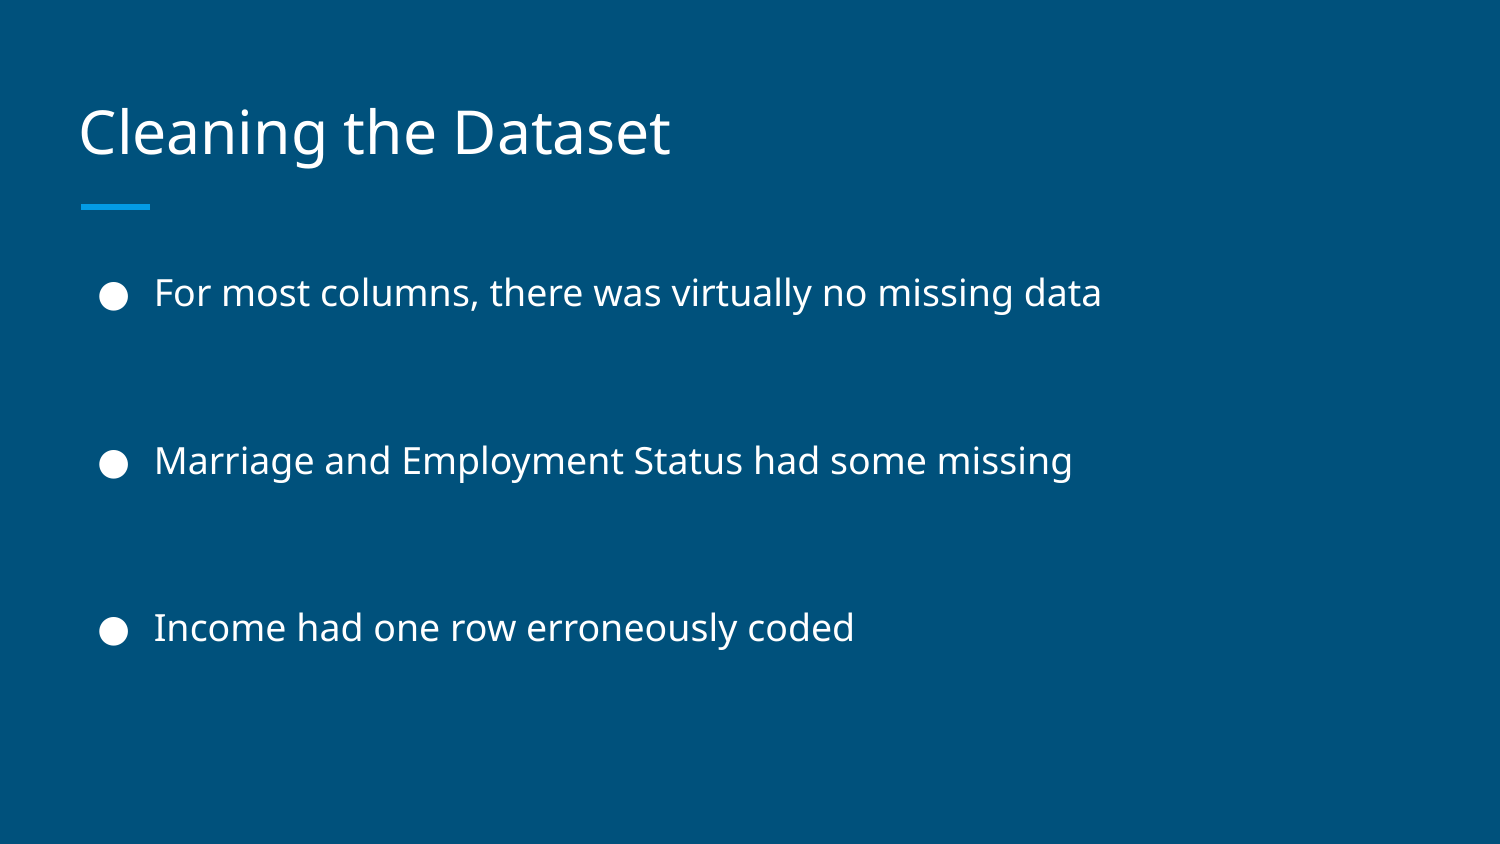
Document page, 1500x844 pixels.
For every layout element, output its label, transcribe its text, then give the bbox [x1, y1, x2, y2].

list For most columns, there was virtually no missing data Marriage and Employment Status had some missing Income had one row erroneously coded [63, 244, 1437, 750]
title Cleaning the Dataset [63, 75, 1437, 188]
